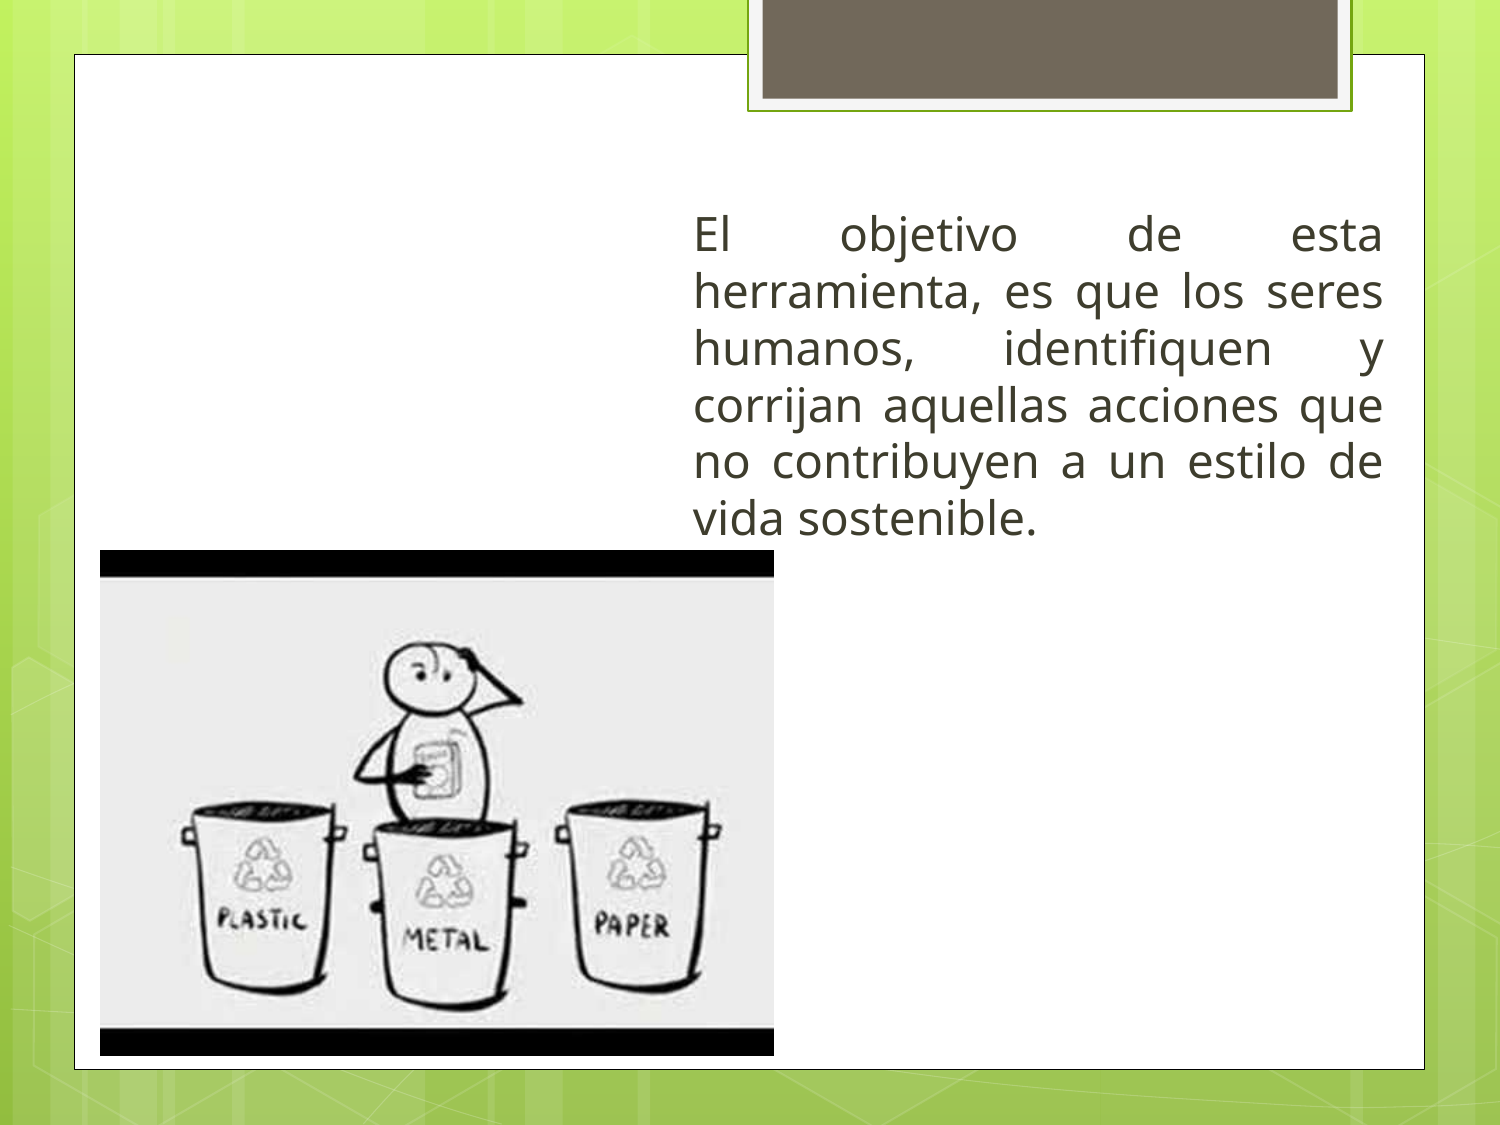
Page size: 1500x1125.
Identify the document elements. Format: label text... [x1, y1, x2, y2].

picture [100, 550, 774, 1056]
list El objetivo de esta herramienta, es que los seres humanos, identifiquen y corrijan aquellas acciones que no contribuyen a un estilo de vida sostenible. [667, 196, 1400, 557]
